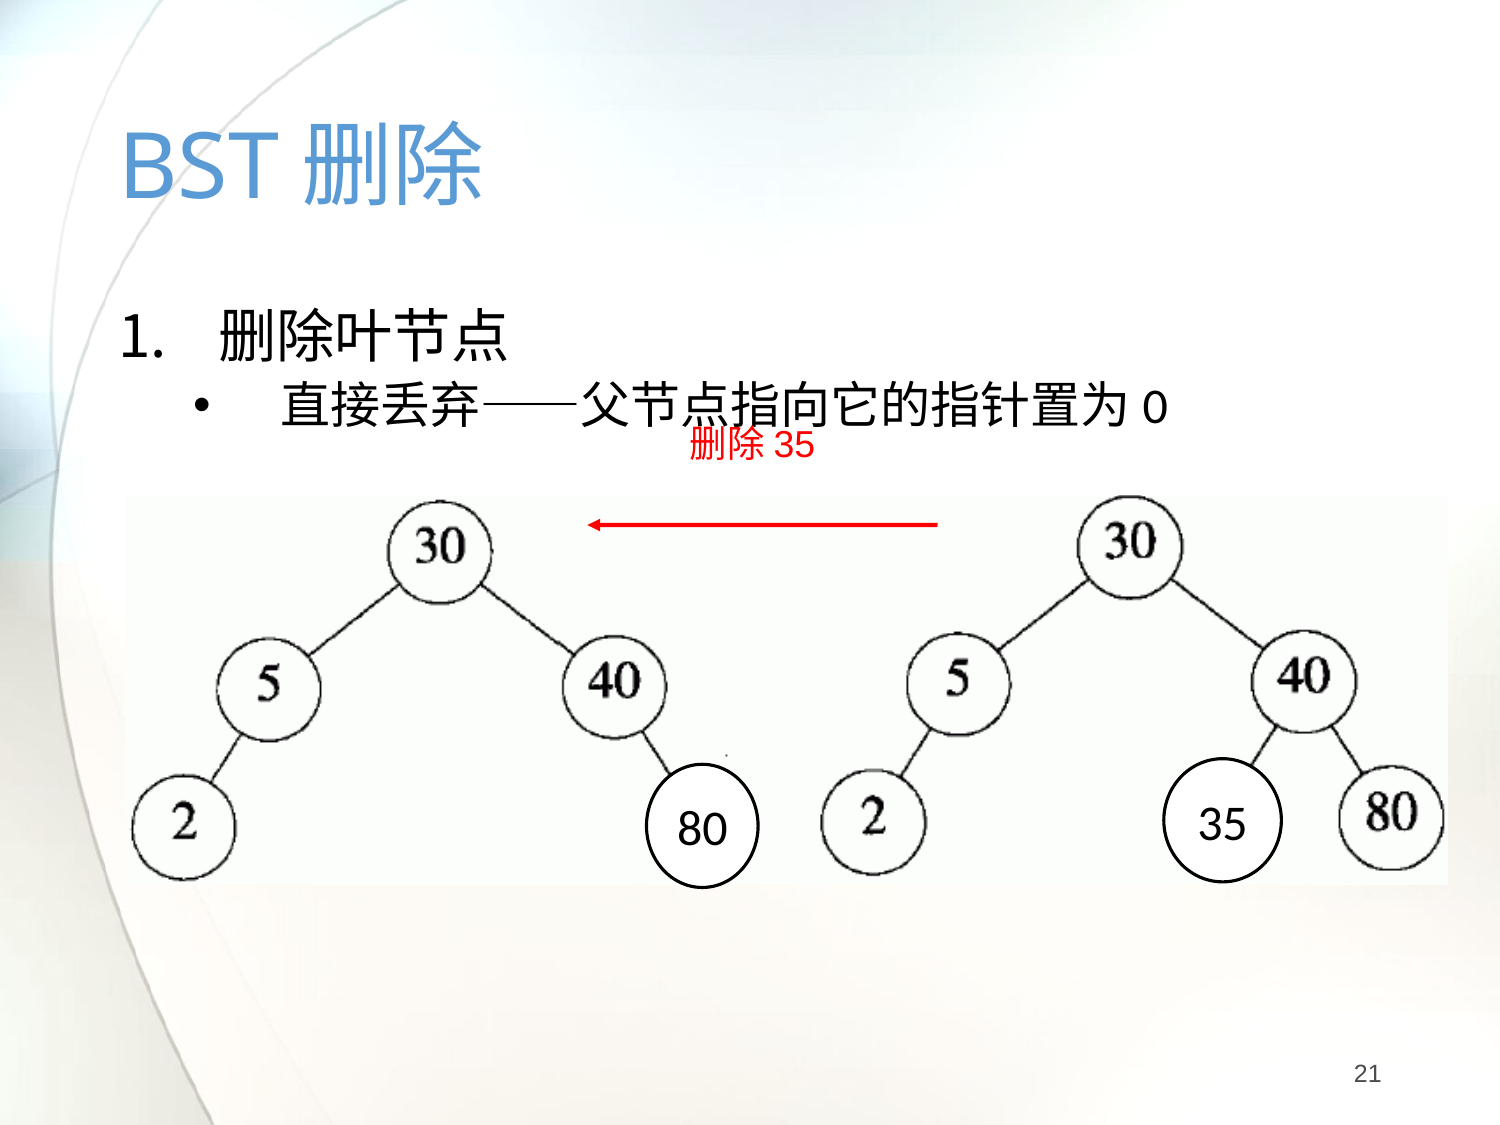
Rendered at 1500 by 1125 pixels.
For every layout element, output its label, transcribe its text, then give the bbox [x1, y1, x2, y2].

slide_number 21 [1059, 1042, 1397, 1103]
text_box 80 [683, 885, 722, 889]
picture [0, 0, 1500, 1125]
title BST删除 [103, 59, 1397, 278]
text_box 删除35 [675, 412, 863, 473]
list 删除叶节点 直接丢弃——父节点指向它的指针置为0 [103, 299, 1397, 1014]
